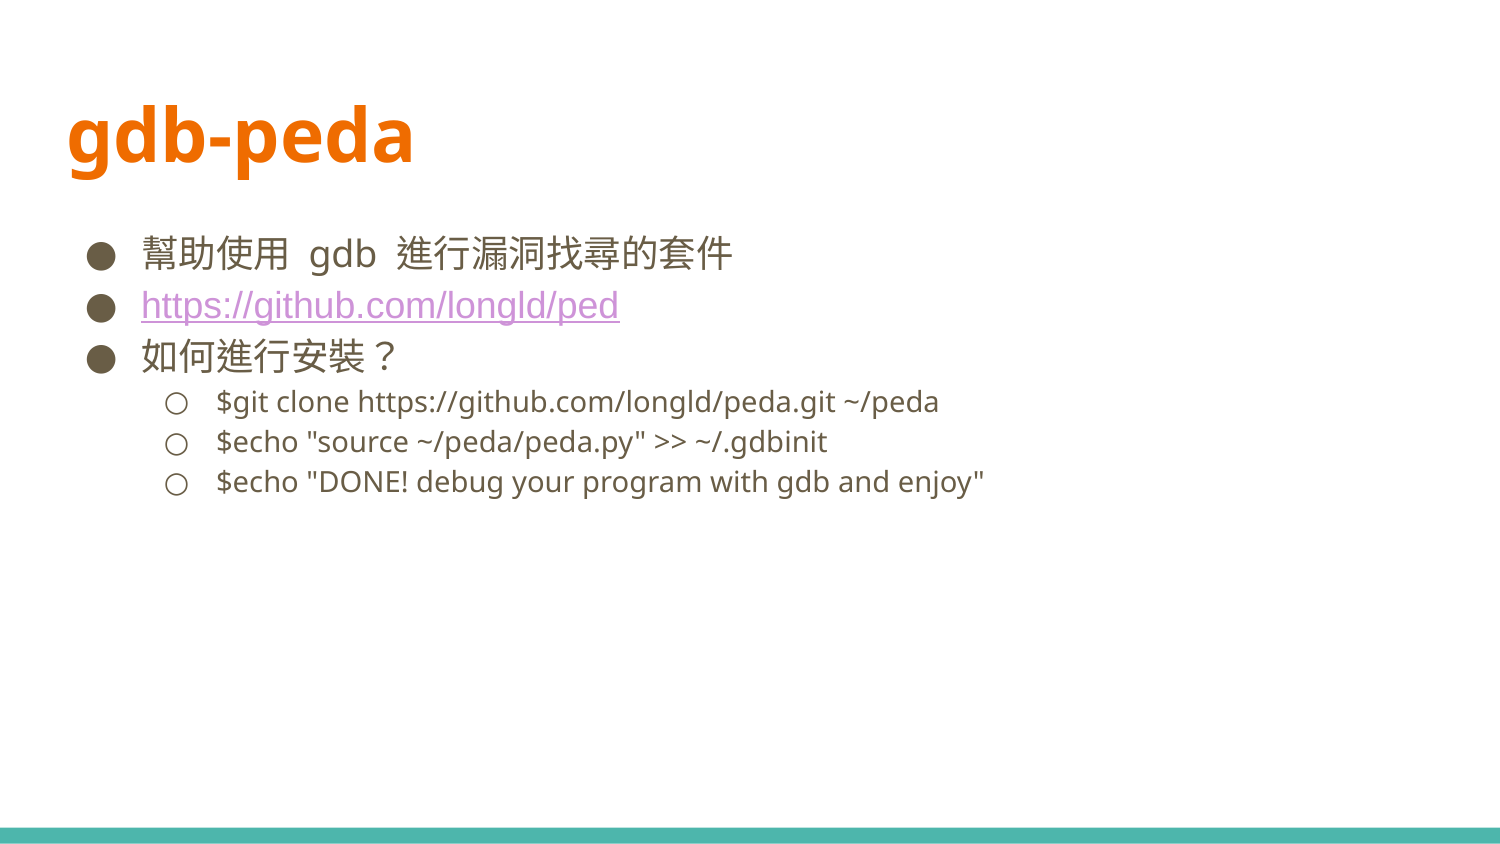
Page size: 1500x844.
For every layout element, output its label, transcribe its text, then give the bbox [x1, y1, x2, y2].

title gdb-peda [51, 72, 1449, 189]
list 幫助使用 gdb 進行漏洞找尋的套件 https://github.com/longld/ped 如何進行安裝？ $git clone https://github.com/longld/peda.git ~/peda $echo "source ~/peda/peda.py" >> ~/.gdbinit $echo "DONE! debug your program with gdb and enjoy" [51, 207, 1449, 750]
